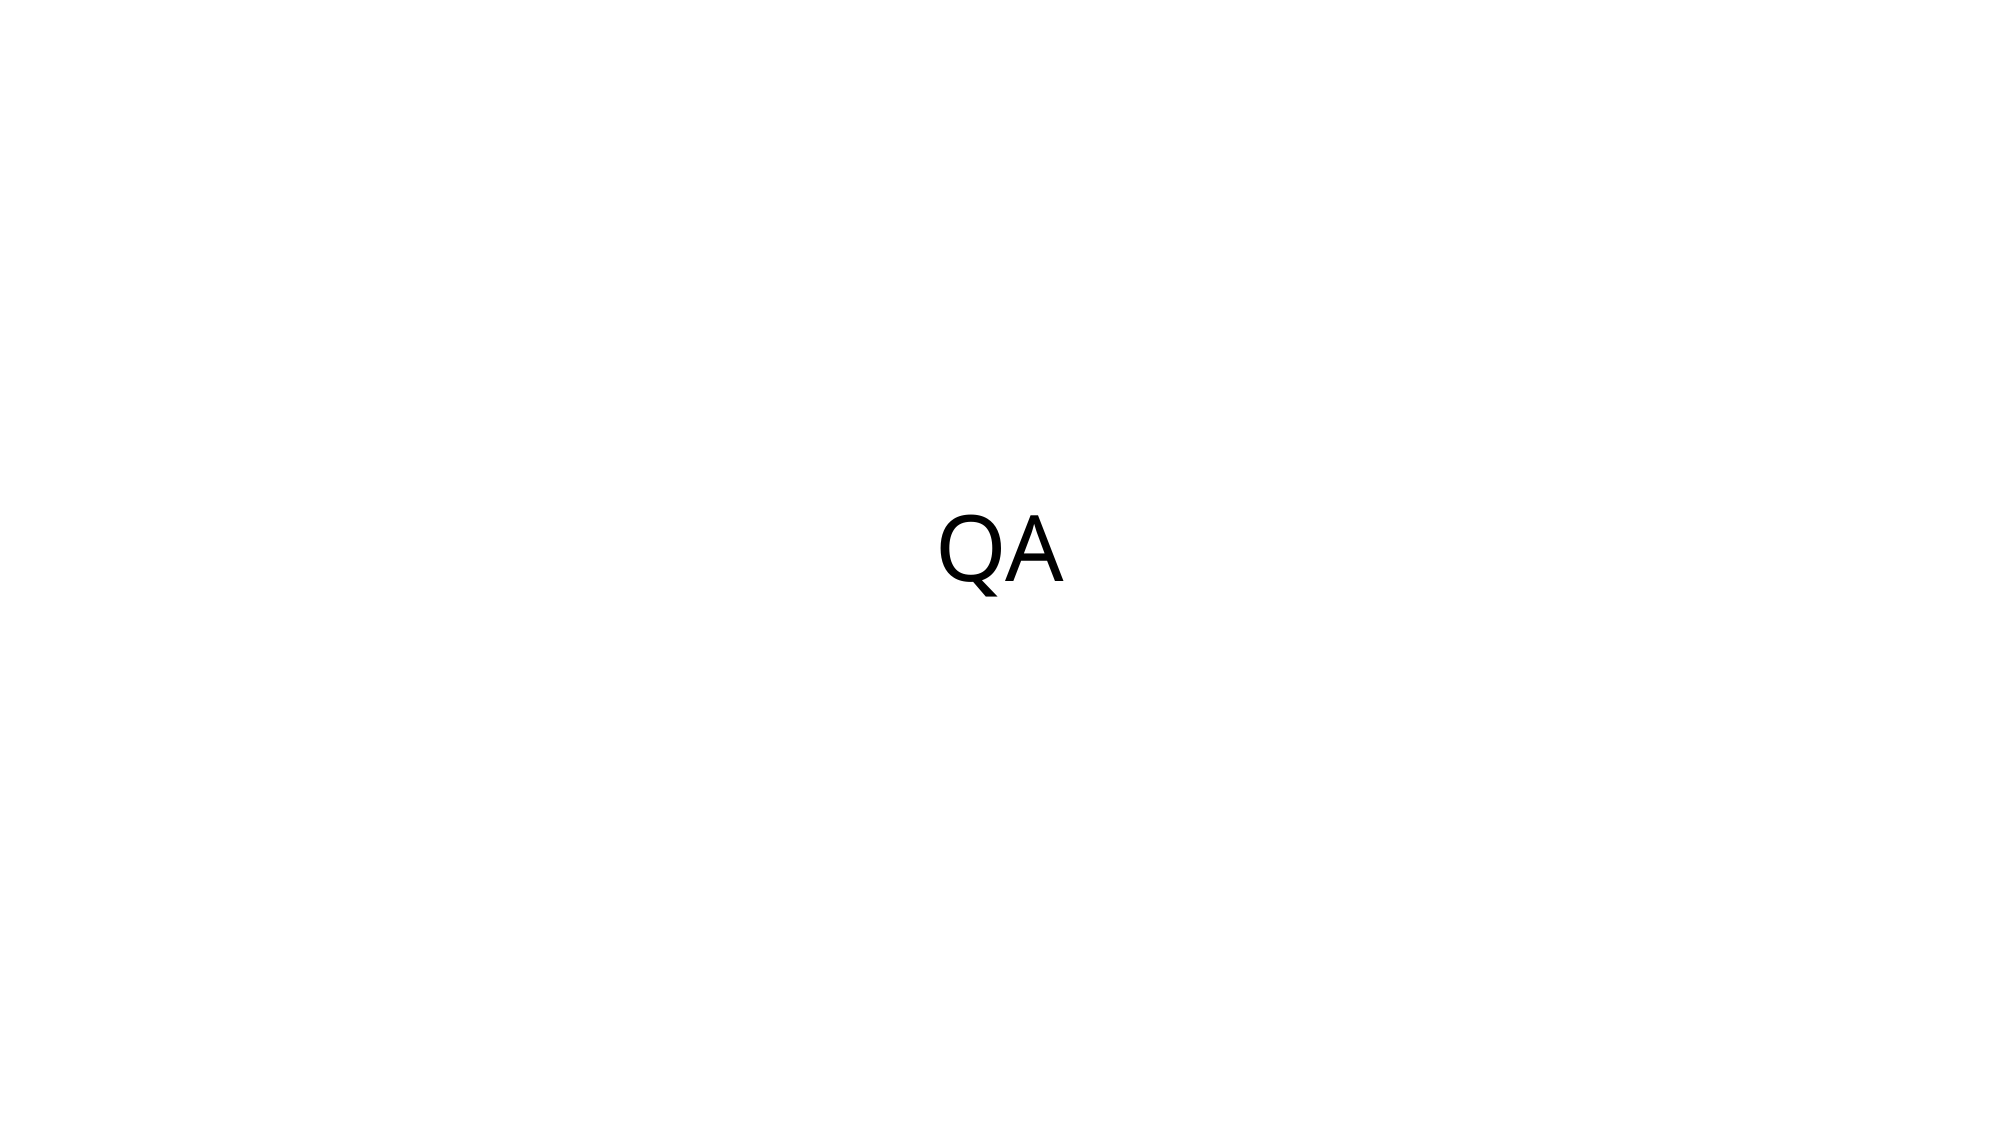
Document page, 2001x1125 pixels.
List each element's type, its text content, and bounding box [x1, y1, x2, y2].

title QA [137, 443, 1863, 661]
